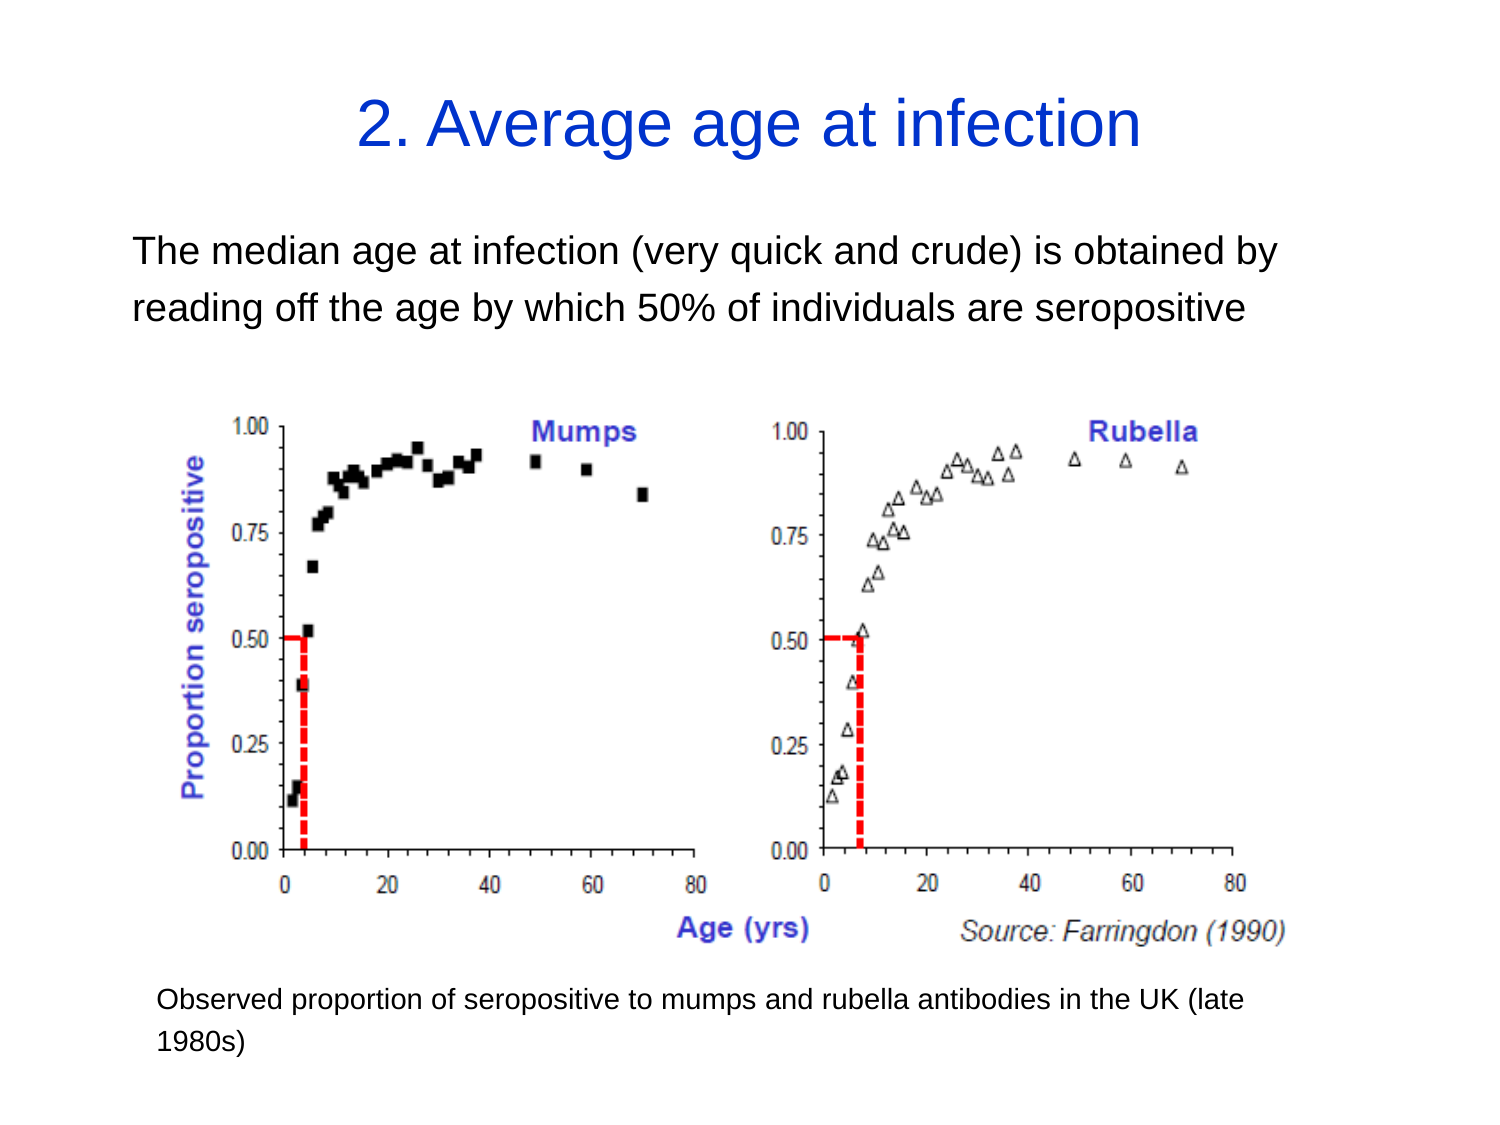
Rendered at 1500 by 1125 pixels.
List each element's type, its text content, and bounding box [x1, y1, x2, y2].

list The median age at infection (very quick and crude) is obtained by reading off the age by which 50% of individuals are seropositive [117, 208, 1383, 338]
title 2. Average age at infection [75, 66, 1425, 173]
text_box Observed proportion of seropositive to mumps and rubella antibodies in the UK (late 1980s) [141, 965, 1359, 1065]
picture [170, 385, 1294, 970]
